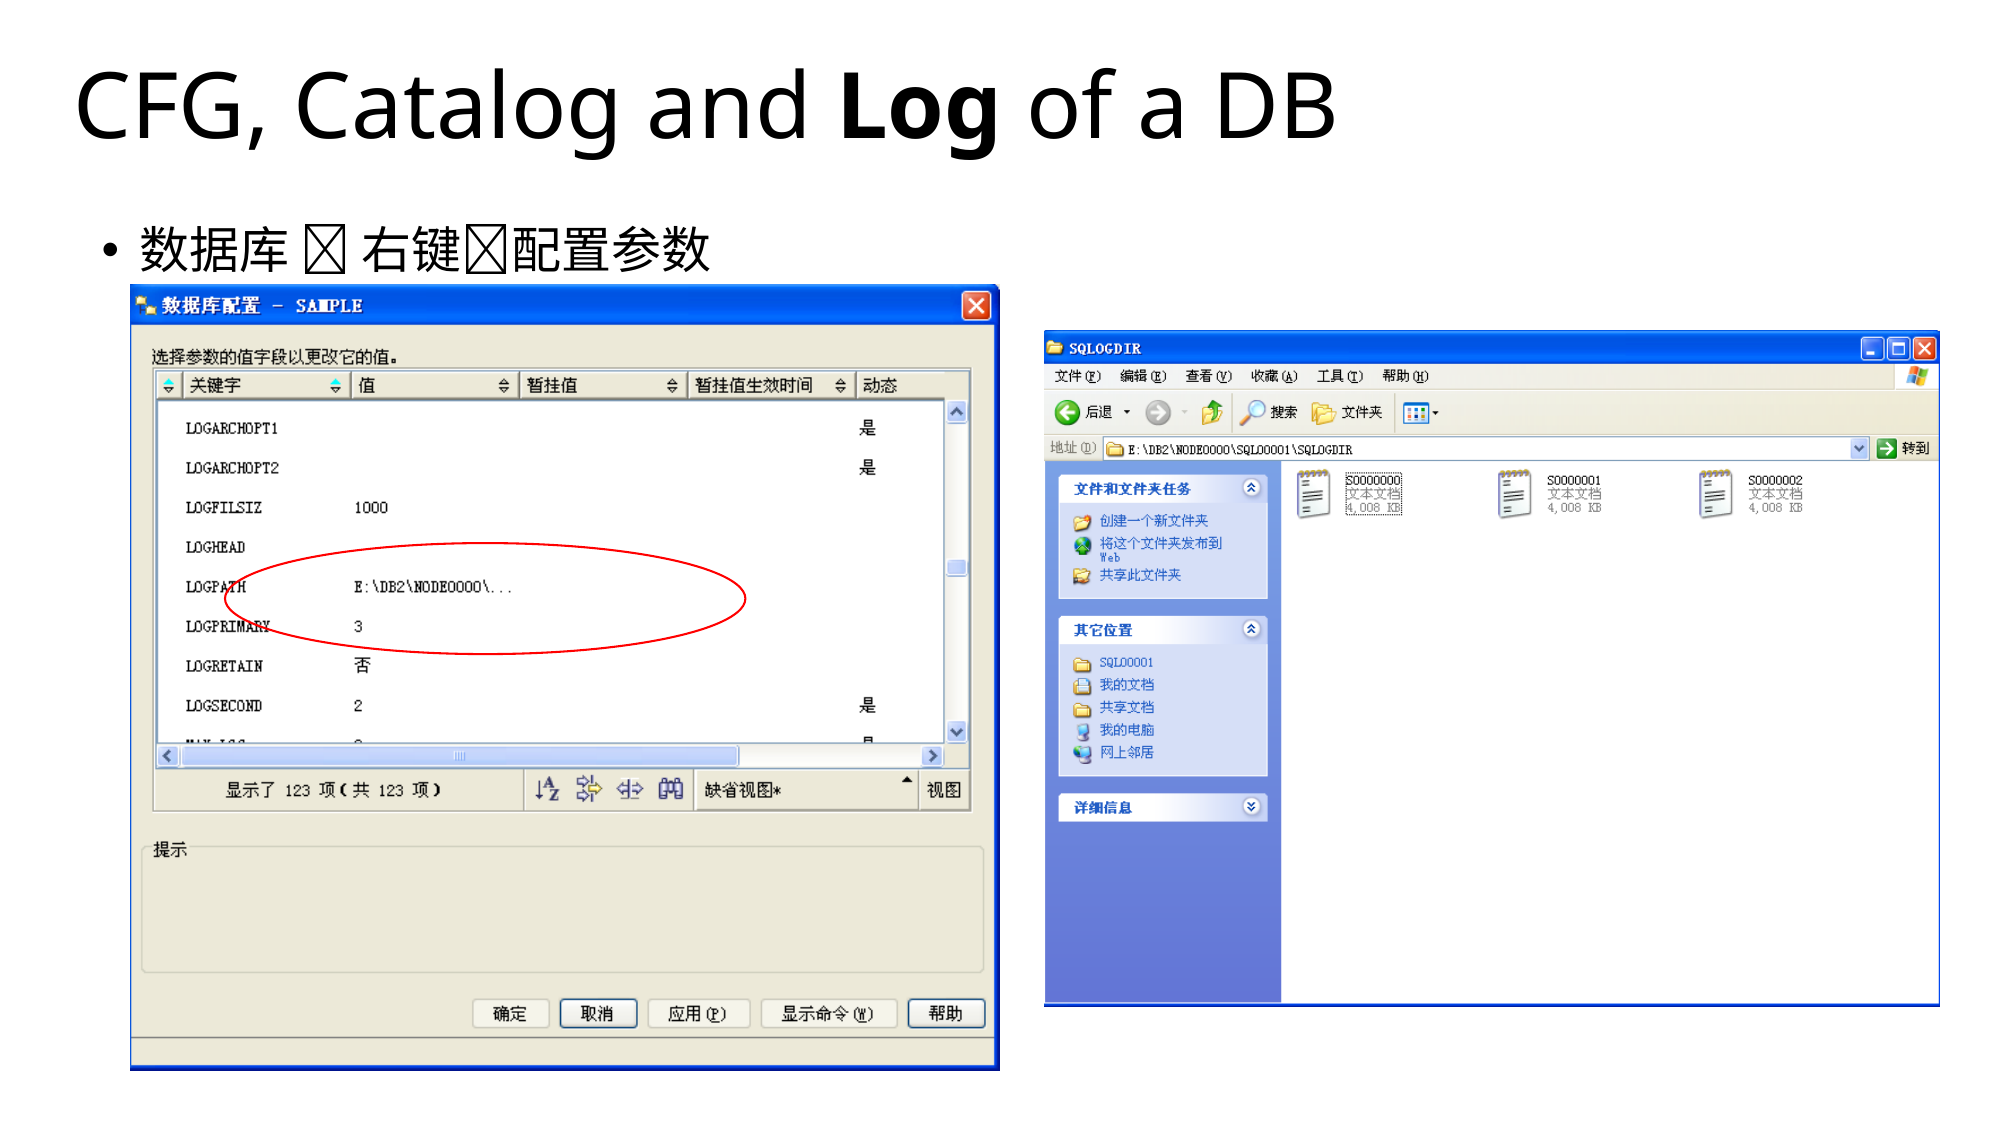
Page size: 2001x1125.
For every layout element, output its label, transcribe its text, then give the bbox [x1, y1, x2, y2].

picture [1044, 330, 1940, 1007]
list 数据库  右键配置参数 [86, 217, 852, 310]
picture [130, 284, 1001, 1071]
title CFG, Catalog and Log of a DB [58, 0, 1784, 218]
